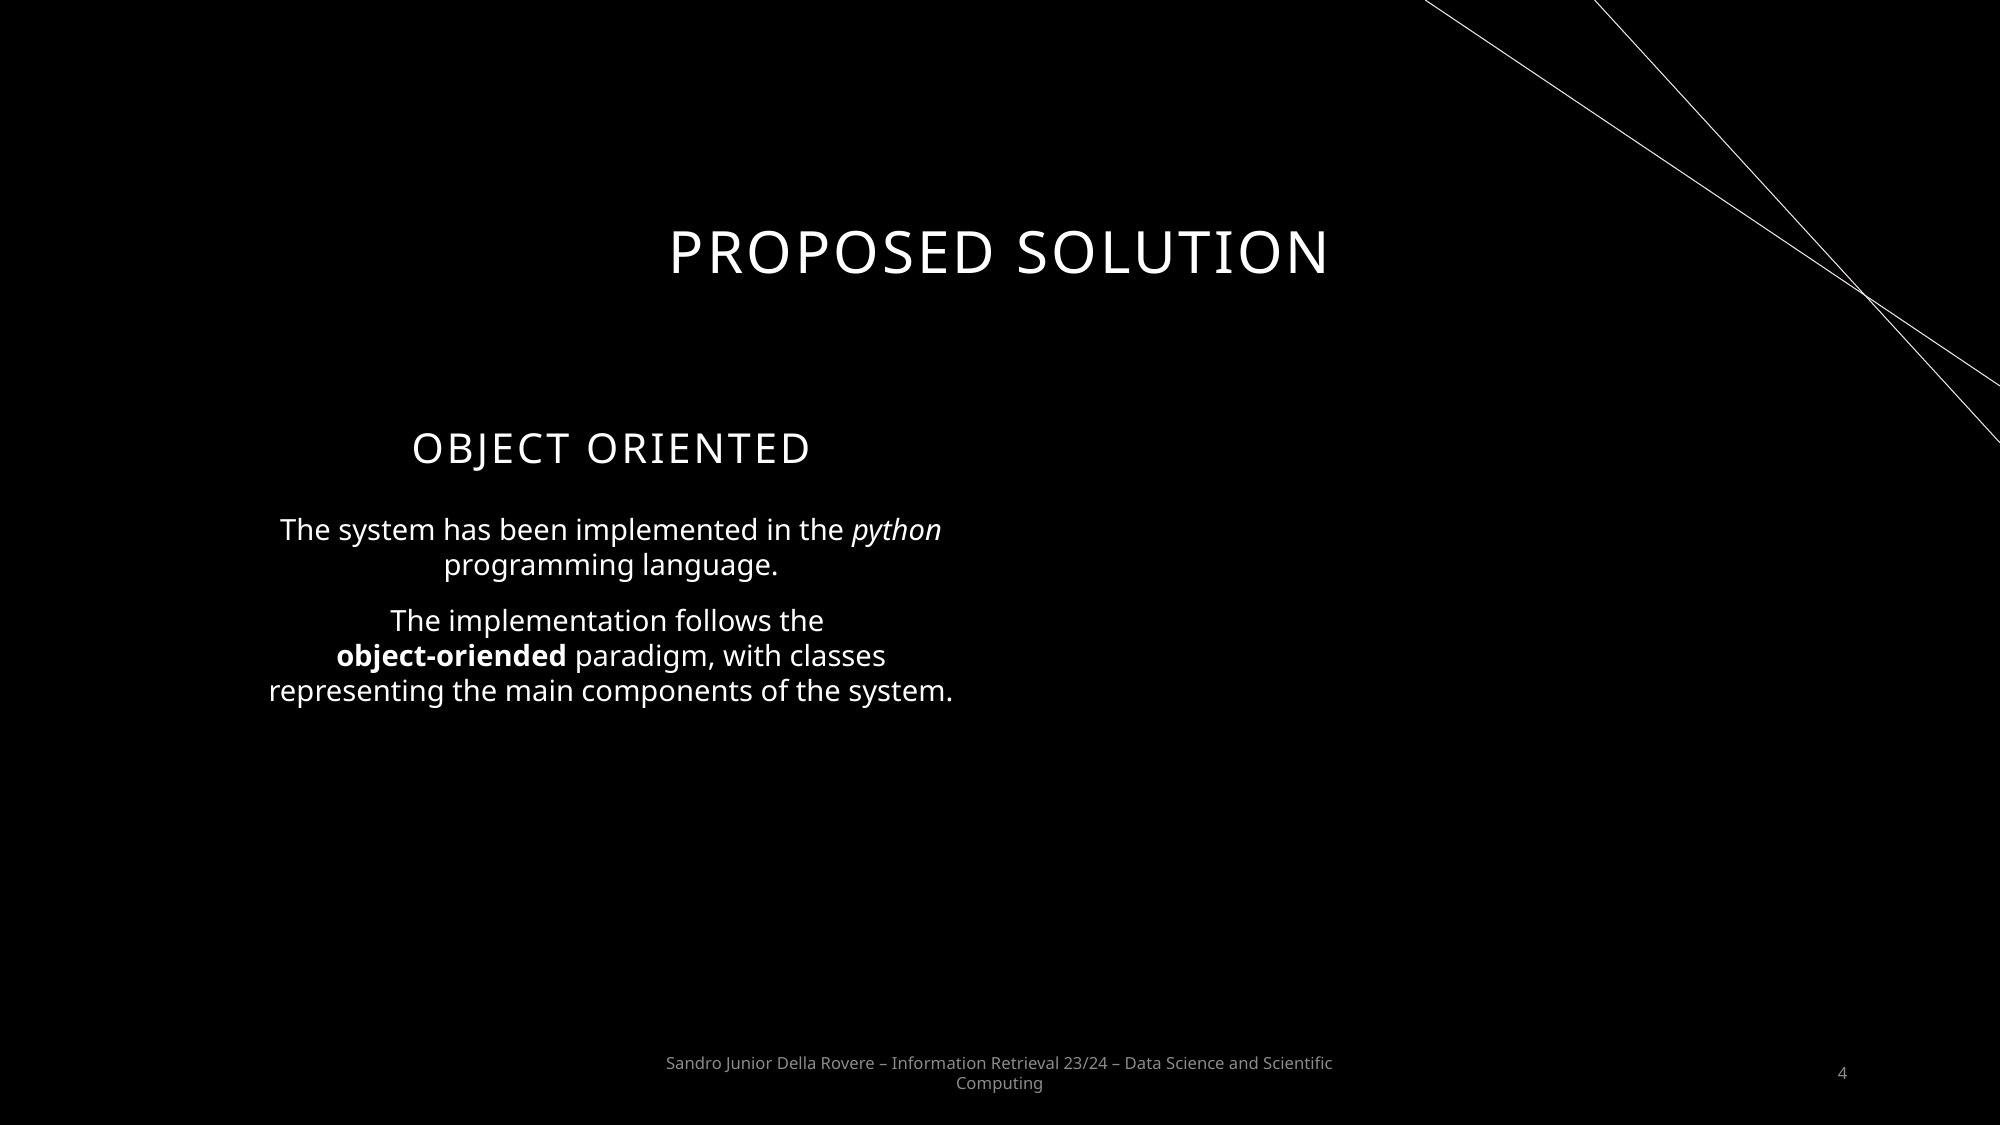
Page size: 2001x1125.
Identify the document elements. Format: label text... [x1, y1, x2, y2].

title Proposed solution [309, 146, 1691, 364]
list The system has been implemented in the python programming language. The implementation follows the object-oriended paradigm, with classes representing the main components of the system. [243, 503, 979, 730]
footer Sandro Junior Della Rovere – Information Retrieval 23/24 – Data Science and Scientific Computing [624, 1042, 1375, 1103]
slide_number 4 [1412, 1042, 1863, 1103]
list OBJECT ORIENTED [243, 420, 979, 481]
